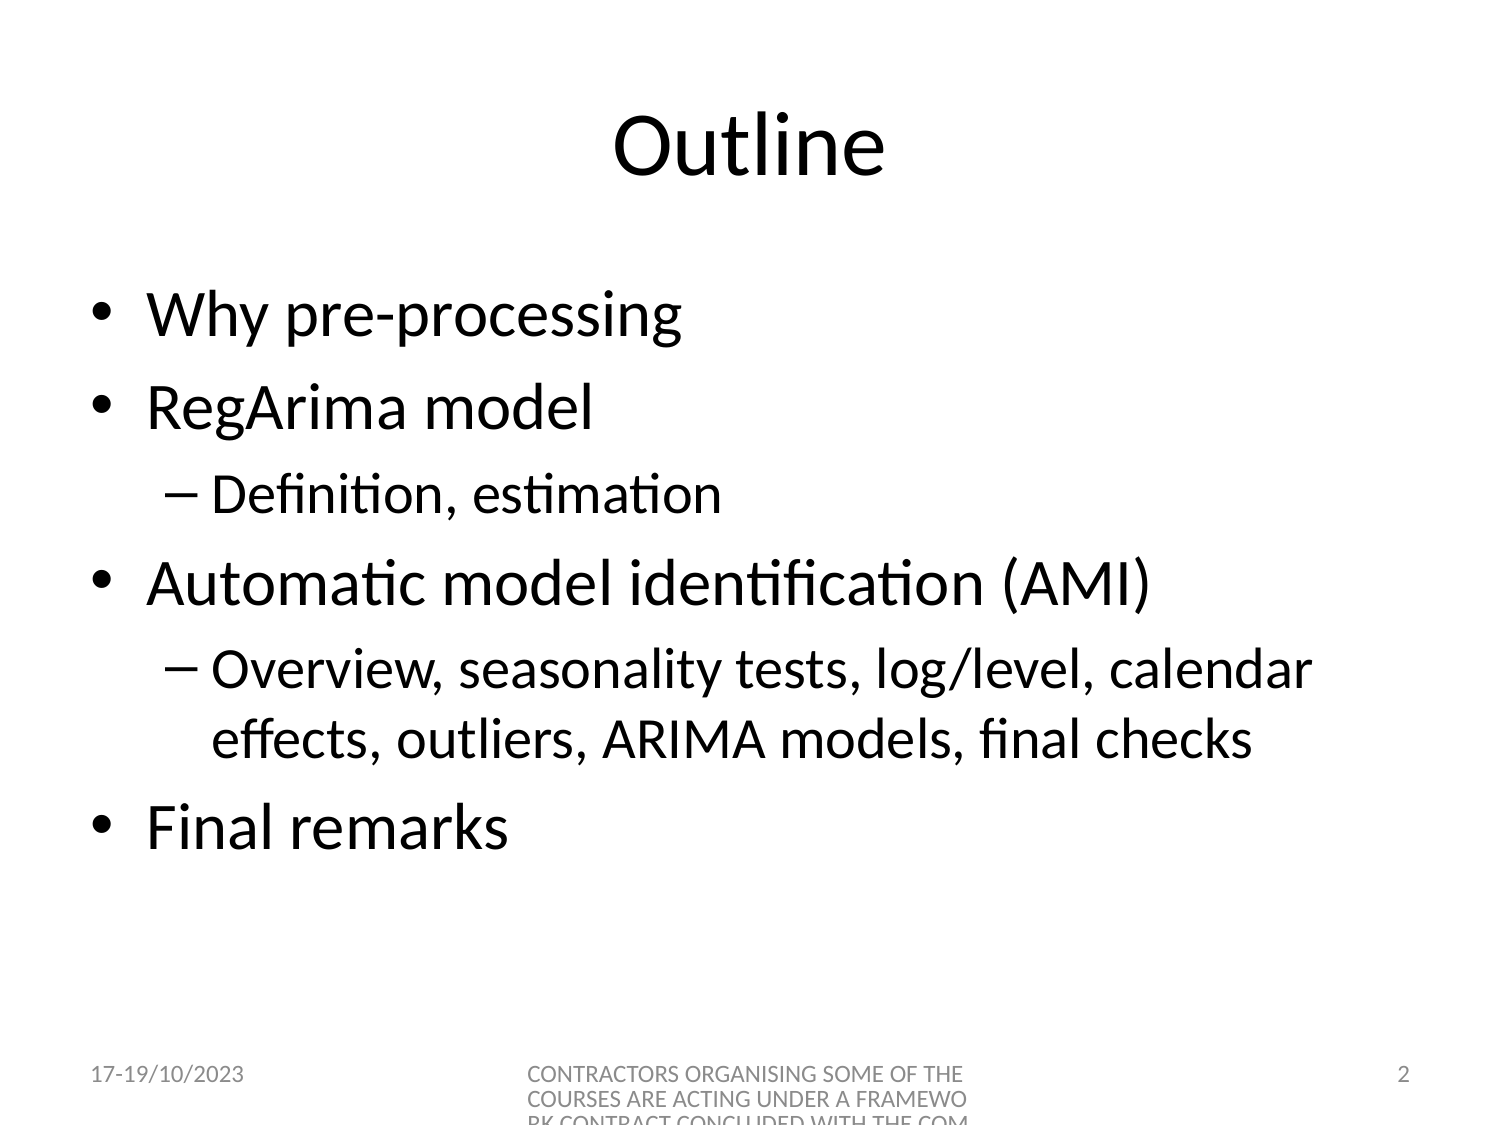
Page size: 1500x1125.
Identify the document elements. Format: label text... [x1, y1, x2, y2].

title Outline [75, 45, 1425, 233]
list Why pre-processing RegArima model Definition, estimation Automatic model identification (AMI) Overview, seasonality tests, log/level, calendar effects, outliers, ARIMA models, final checks Final remarks [75, 262, 1425, 1005]
footer CONTRACTORS ORGANISING SOME OF THE COURSES ARE ACTING UNDER A FRAMEWORK CONTRACT CONCLUDED WITH THE COMMISSION [512, 1042, 988, 1103]
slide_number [75, 1042, 425, 1103]
slide_number 2 [1074, 1042, 1425, 1103]
